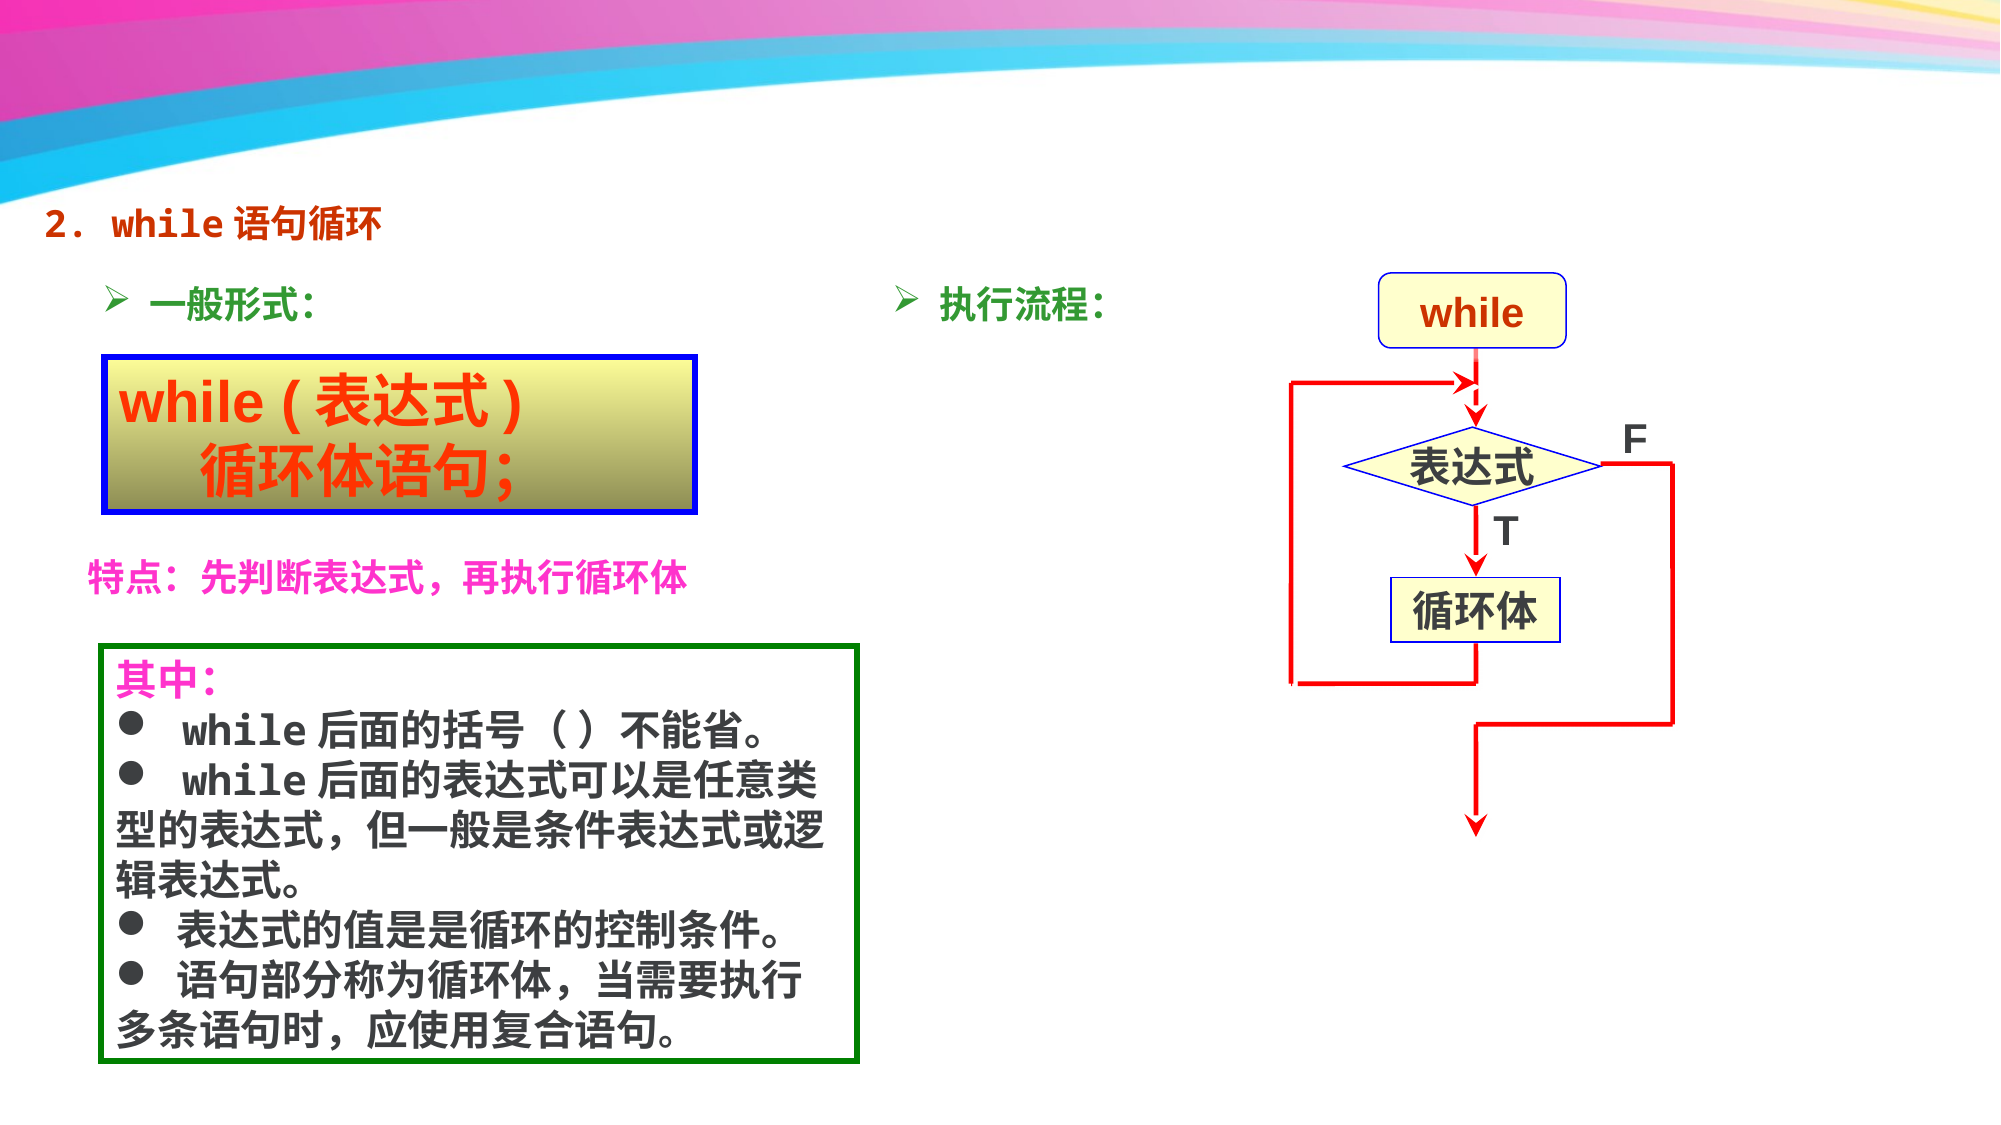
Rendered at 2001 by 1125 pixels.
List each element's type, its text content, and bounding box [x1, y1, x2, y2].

picture [0, 0, 2000, 637]
text_box 其中： while后面的括号（ ）不能省。 while后面的表达式可以是任意类型的表达式，但一般是条件表达式或逻辑表达式。 表达式的值是是循环的控制条件。 语句部分称为循环体，当需要执行多条语句时，应使用复合语句。 [100, 646, 857, 1062]
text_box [1290, 272, 1673, 838]
text_box 一般形式： [87, 273, 489, 334]
text_box while (表达式) 循环体语句； [104, 357, 696, 512]
text_box 特点：先判断表达式，再执行循环体 [72, 546, 924, 607]
text_box 2. while语句循环 [29, 192, 585, 253]
text_box 执行流程： [877, 273, 1280, 334]
